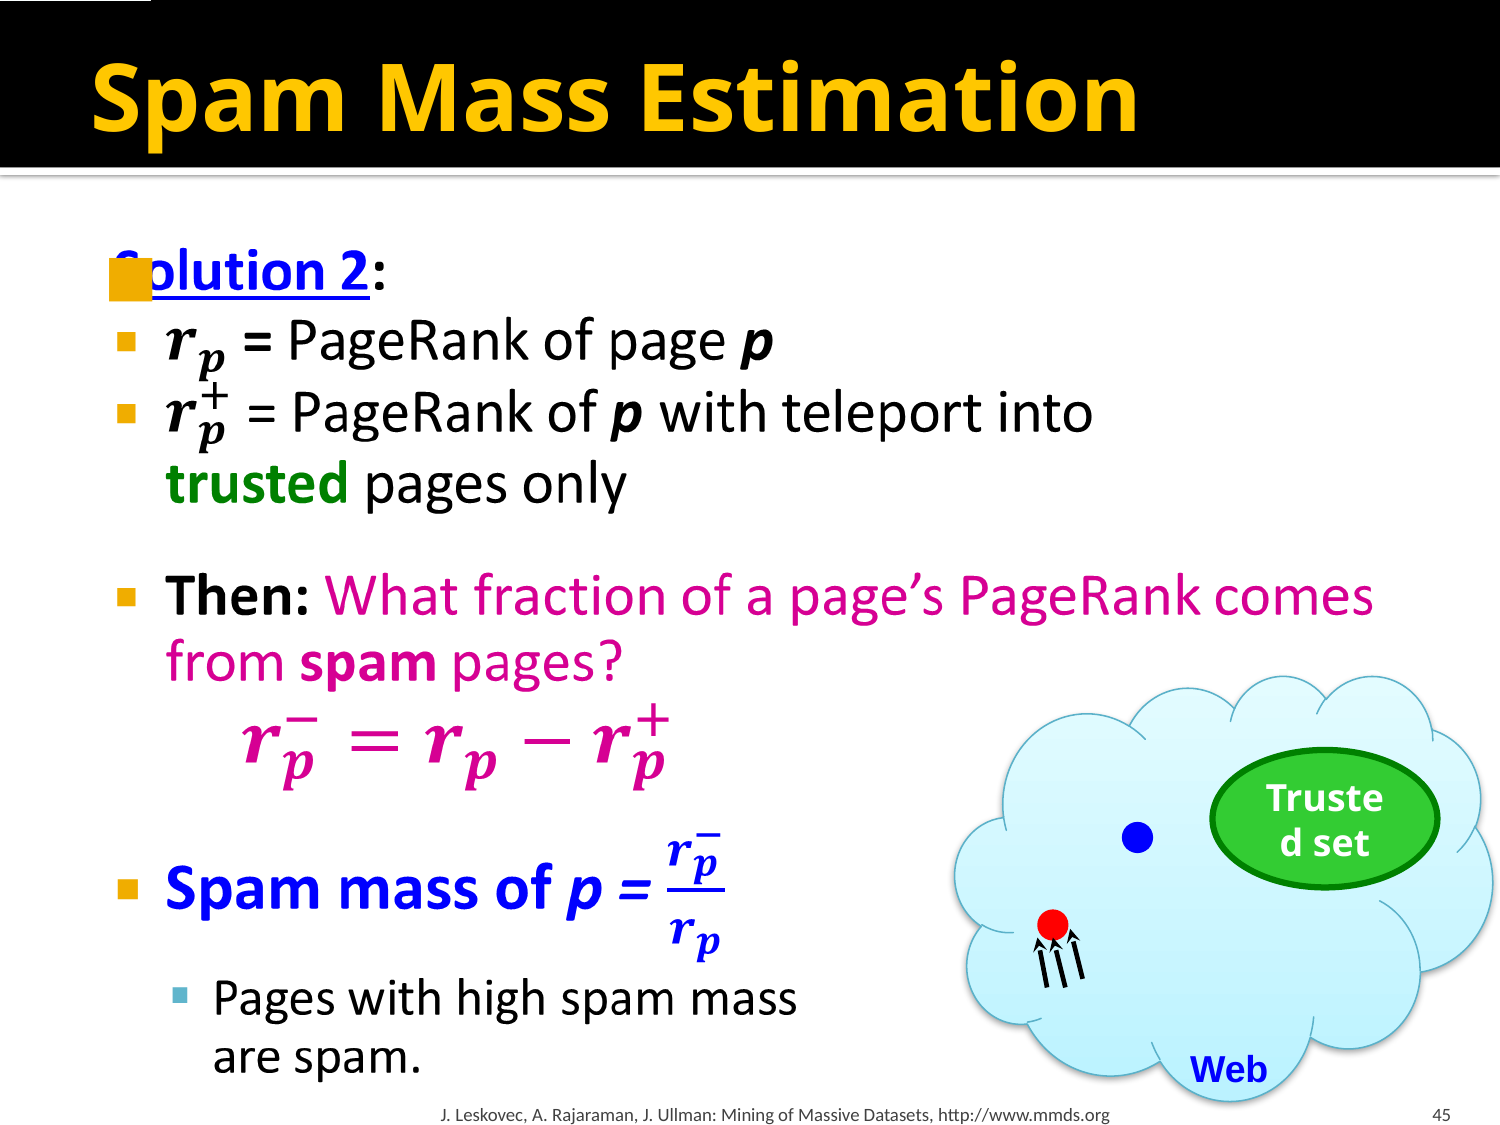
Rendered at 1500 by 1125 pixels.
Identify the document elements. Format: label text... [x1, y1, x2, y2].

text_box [1069, 928, 1083, 980]
title Spam Mass Estimation [75, 12, 1425, 175]
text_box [1037, 937, 1048, 988]
footer J. Leskovec, A. Rajaraman, J. Ullman: Mining of Massive Datasets, http://www.mmds.org [433, 1080, 1337, 1125]
text_box Trusted set [1212, 749, 1438, 888]
text_box [1125, 825, 1150, 850]
slide_number ‹#› [1345, 1080, 1467, 1125]
text_box [1040, 912, 1066, 936]
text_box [1052, 937, 1066, 988]
text_box Web [1175, 1037, 1285, 1080]
list [75, 212, 1425, 1125]
text_box [954, 676, 1493, 1080]
